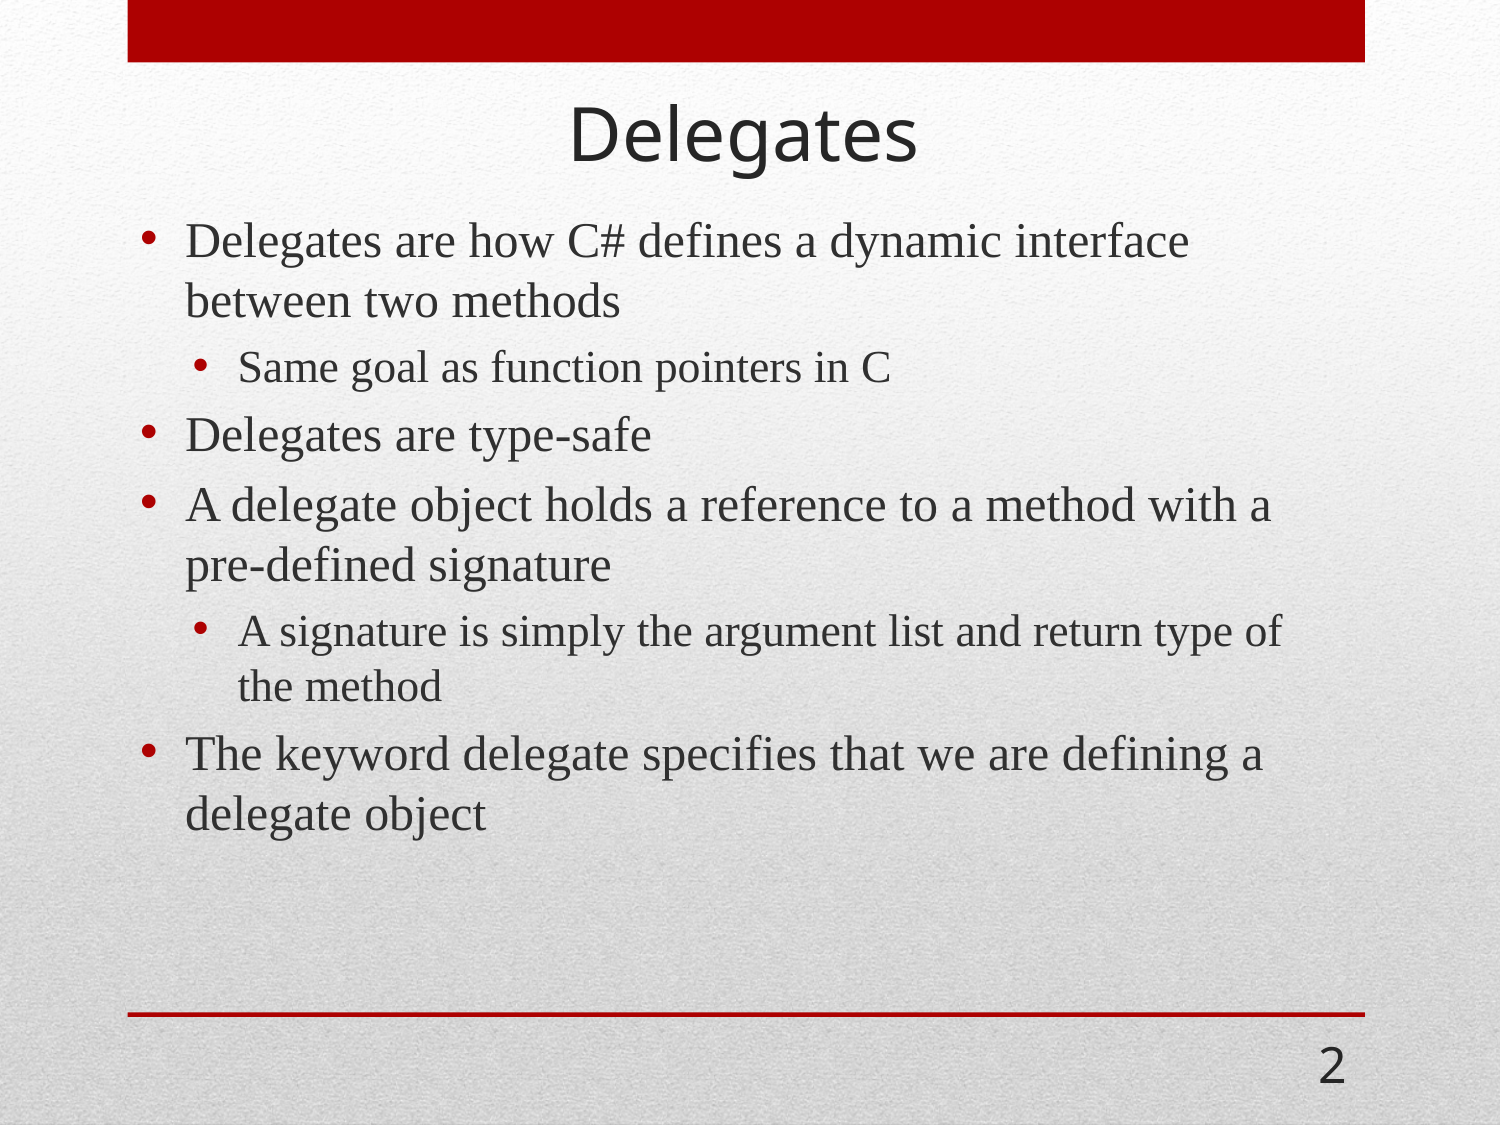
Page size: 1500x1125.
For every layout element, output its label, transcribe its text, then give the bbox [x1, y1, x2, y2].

slide_number 2 [1237, 1037, 1363, 1098]
list Delegates are how C# defines a dynamic interface between two methods Same goal as function pointers in C Delegates are type-safe A delegate object holds a reference to a method with a pre-defined signature A signature is simply the argument list and return type of the method The keyword delegate specifies that we are defining a delegate object [125, 200, 1363, 1000]
title Delegates [125, 79, 1363, 188]
